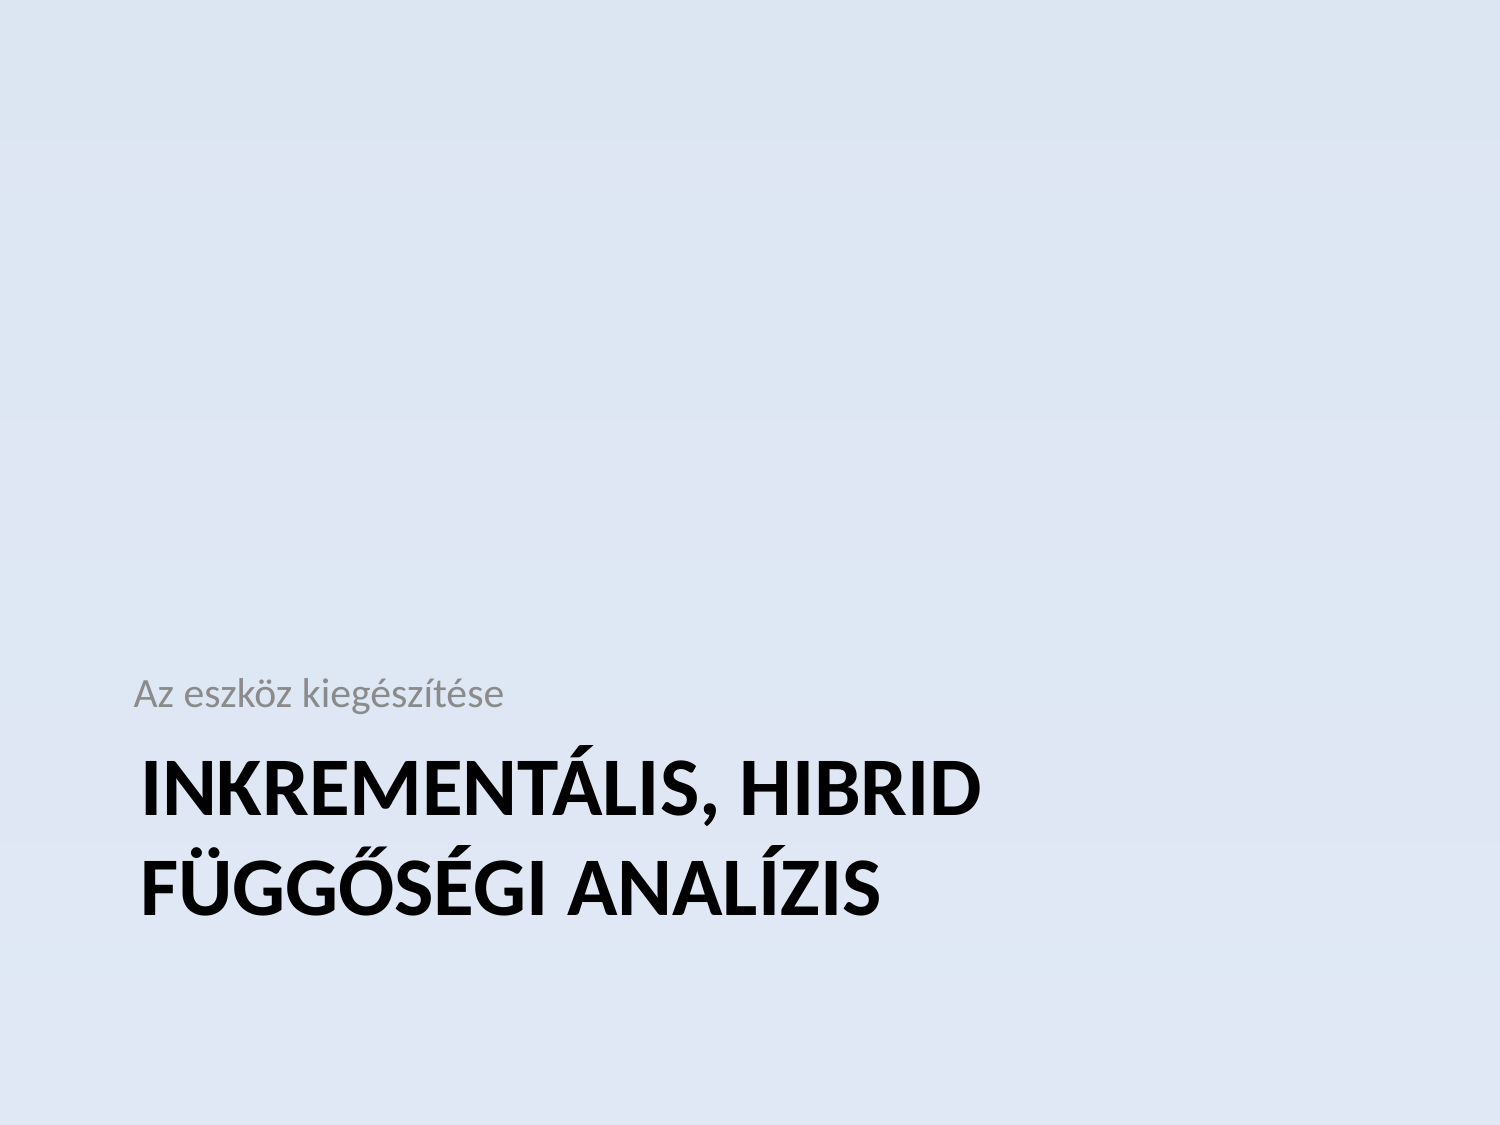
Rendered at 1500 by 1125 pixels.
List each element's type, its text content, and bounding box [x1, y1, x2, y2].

title Inkrementális, hibrid Függőségi analízis [125, 725, 1400, 949]
list Az eszköz kiegészítése [118, 476, 1394, 723]
